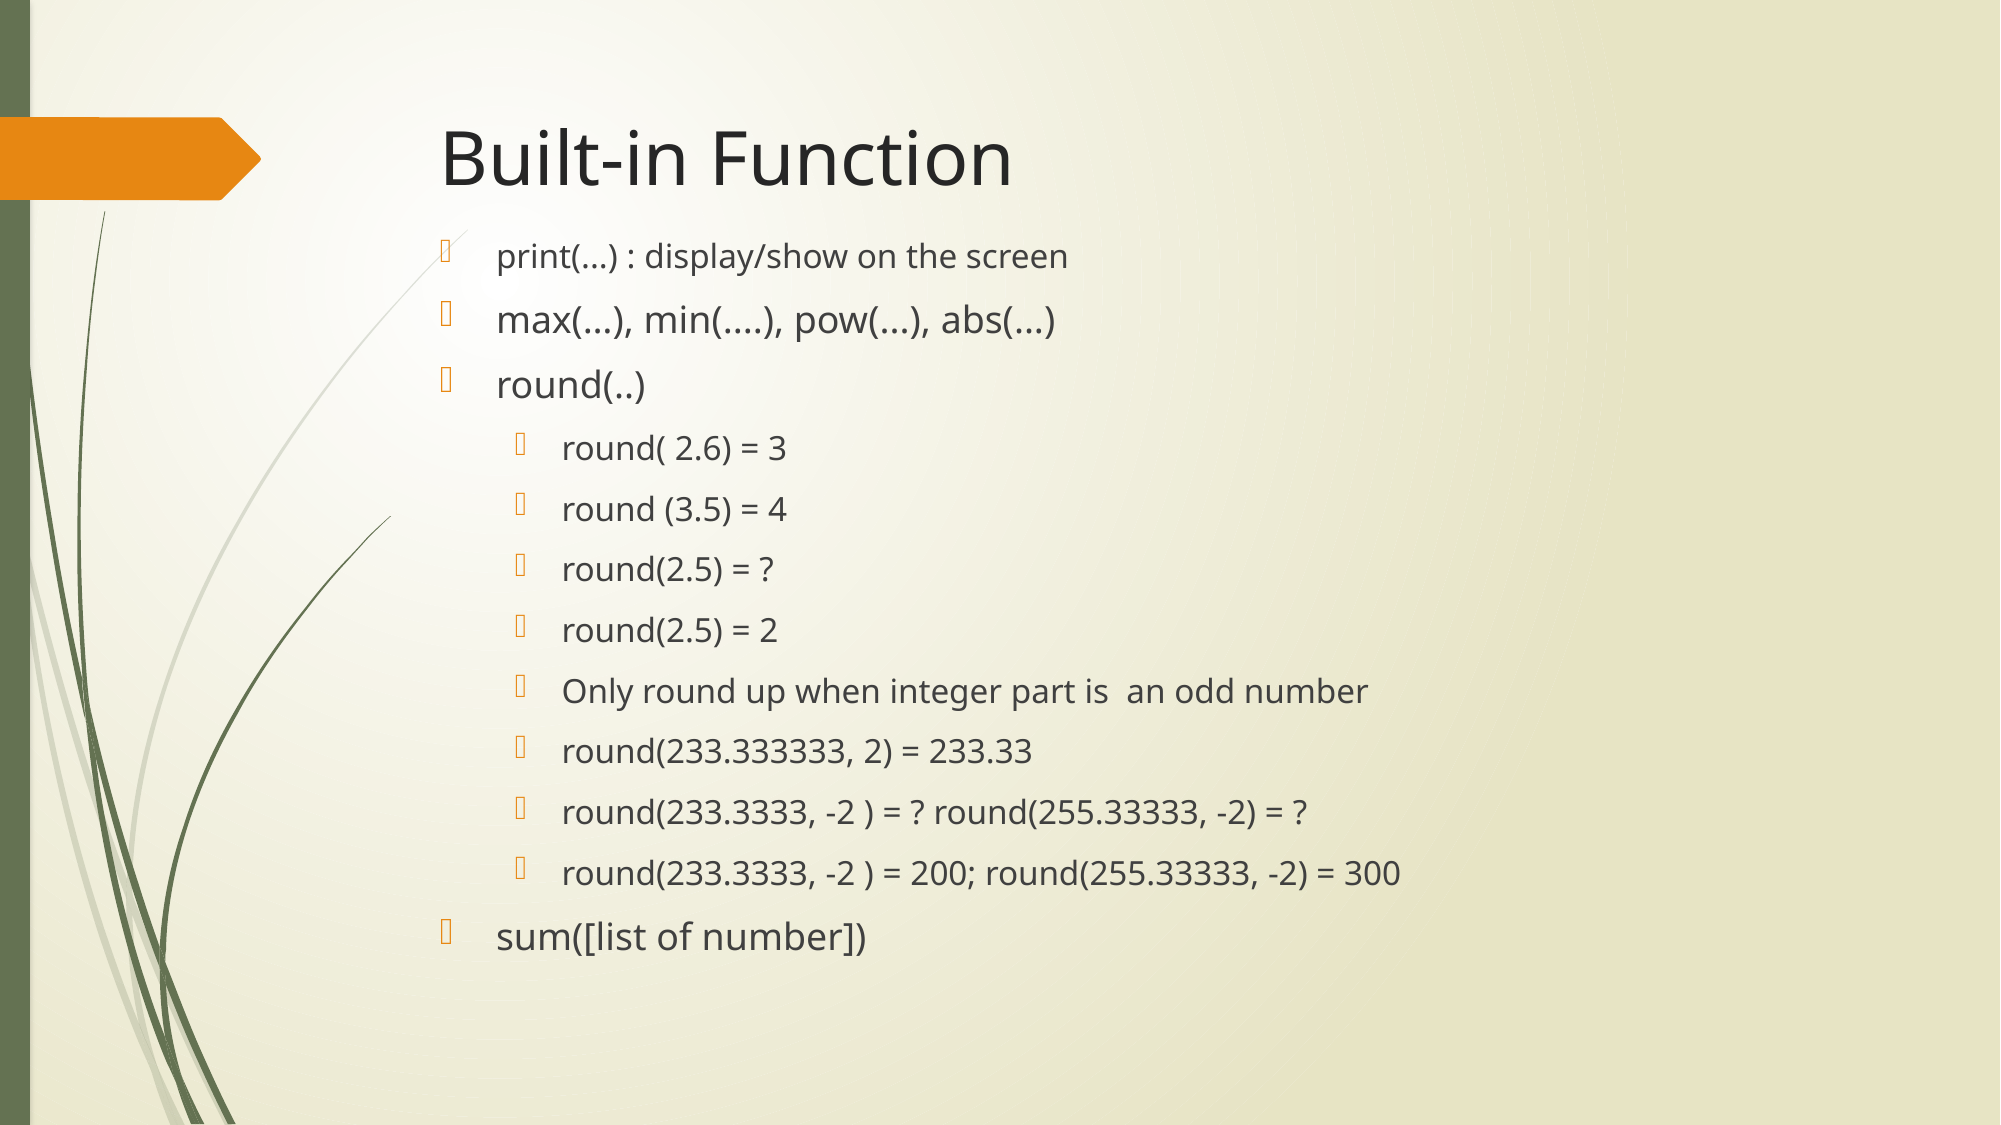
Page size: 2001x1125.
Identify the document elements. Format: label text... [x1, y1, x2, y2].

title Built-in Function [424, 102, 1887, 227]
list print(...) : display/show on the screen max(…), min(....), pow(...), abs(...) round(..) round( 2.6) = 3 round (3.5) = 4 round(2.5) = ? round(2.5) = 2 Only round up when integer part is an odd number round(233.333333, 2) = 233.33 round(233.3333, -2 ) = ? round(255.33333, -2) = ? round(233.3333, -2 ) = 200; round(255.33333, -2) = 300 sum([list of number]) [424, 227, 1888, 1005]
